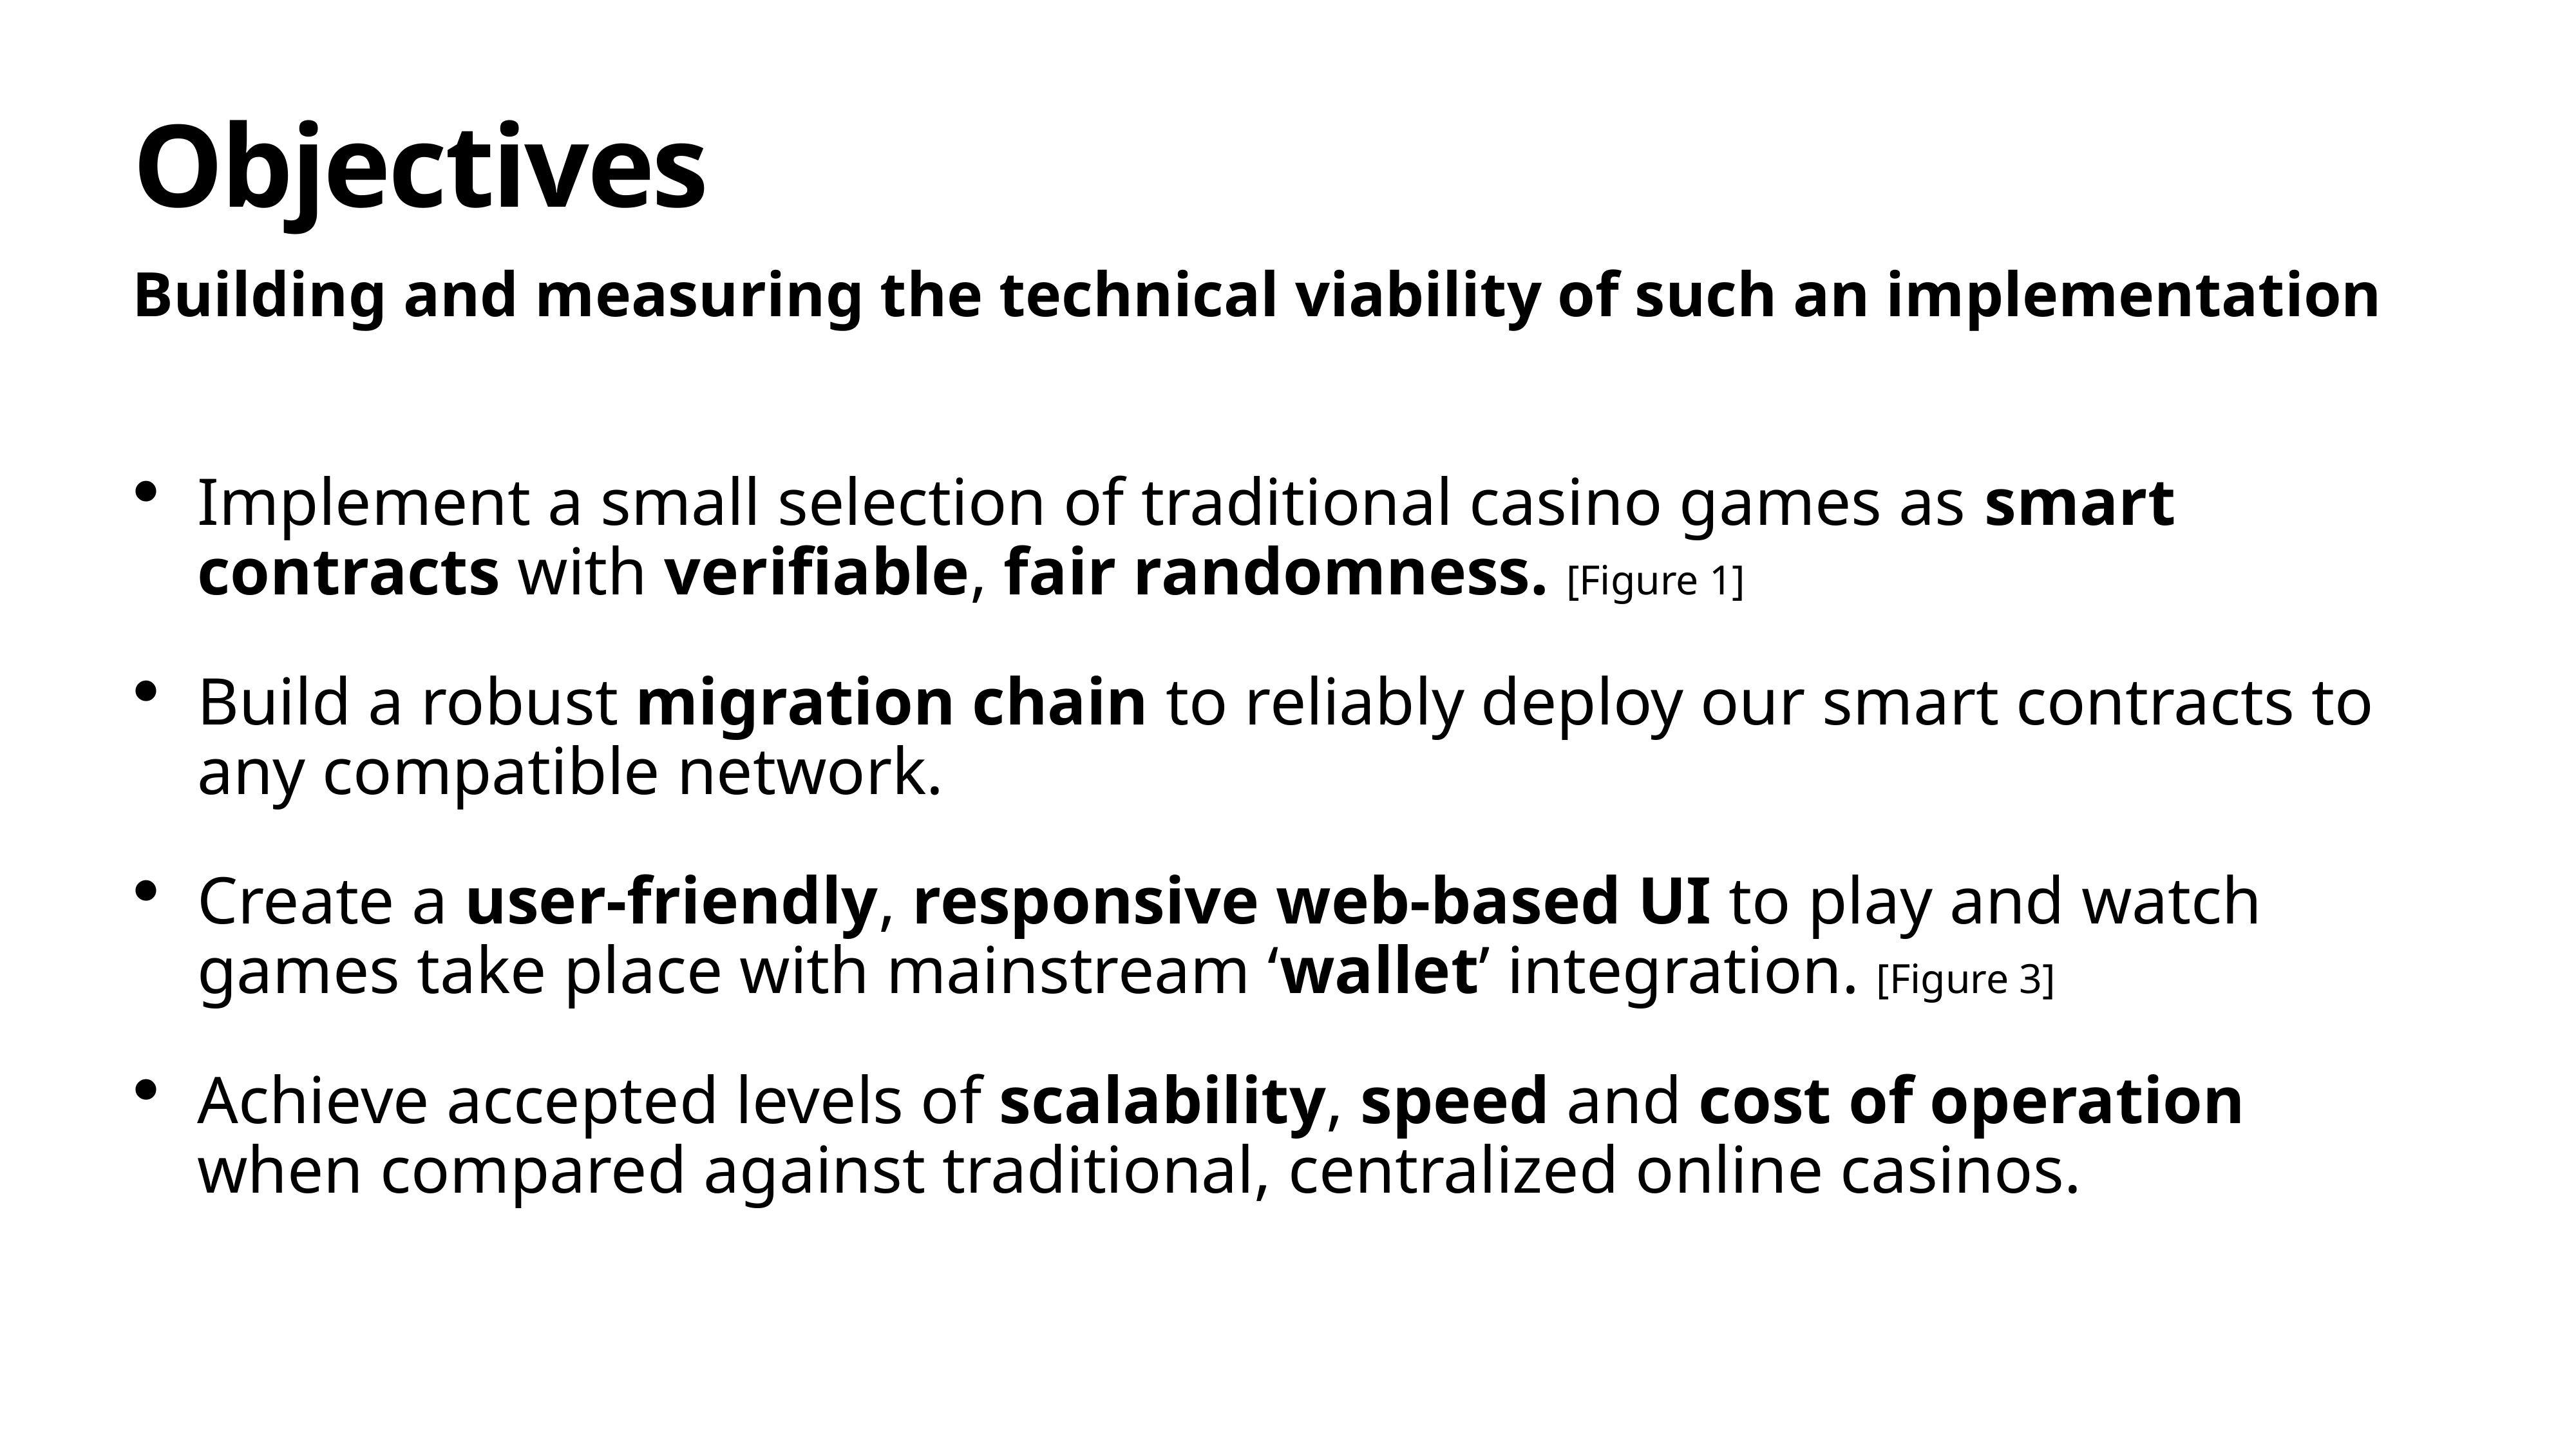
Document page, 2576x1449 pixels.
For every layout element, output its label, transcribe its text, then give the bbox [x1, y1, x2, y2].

list Building and measuring the technical viability of such an implementation [127, 250, 2449, 350]
list Implement a small selection of traditional casino games as smart contracts with verifiable, fair randomness. [Figure 1] Build a robust migration chain to reliably deploy our smart contracts to any compatible network. Create a user-friendly, responsive web-based UI to play and watch games take place with mainstream ‘wallet’ integration. [Figure 3] Achieve accepted levels of scalability, speed and cost of operation when compared against traditional, centralized online casinos. [127, 464, 2427, 1276]
title Objectives [127, 113, 2449, 250]
